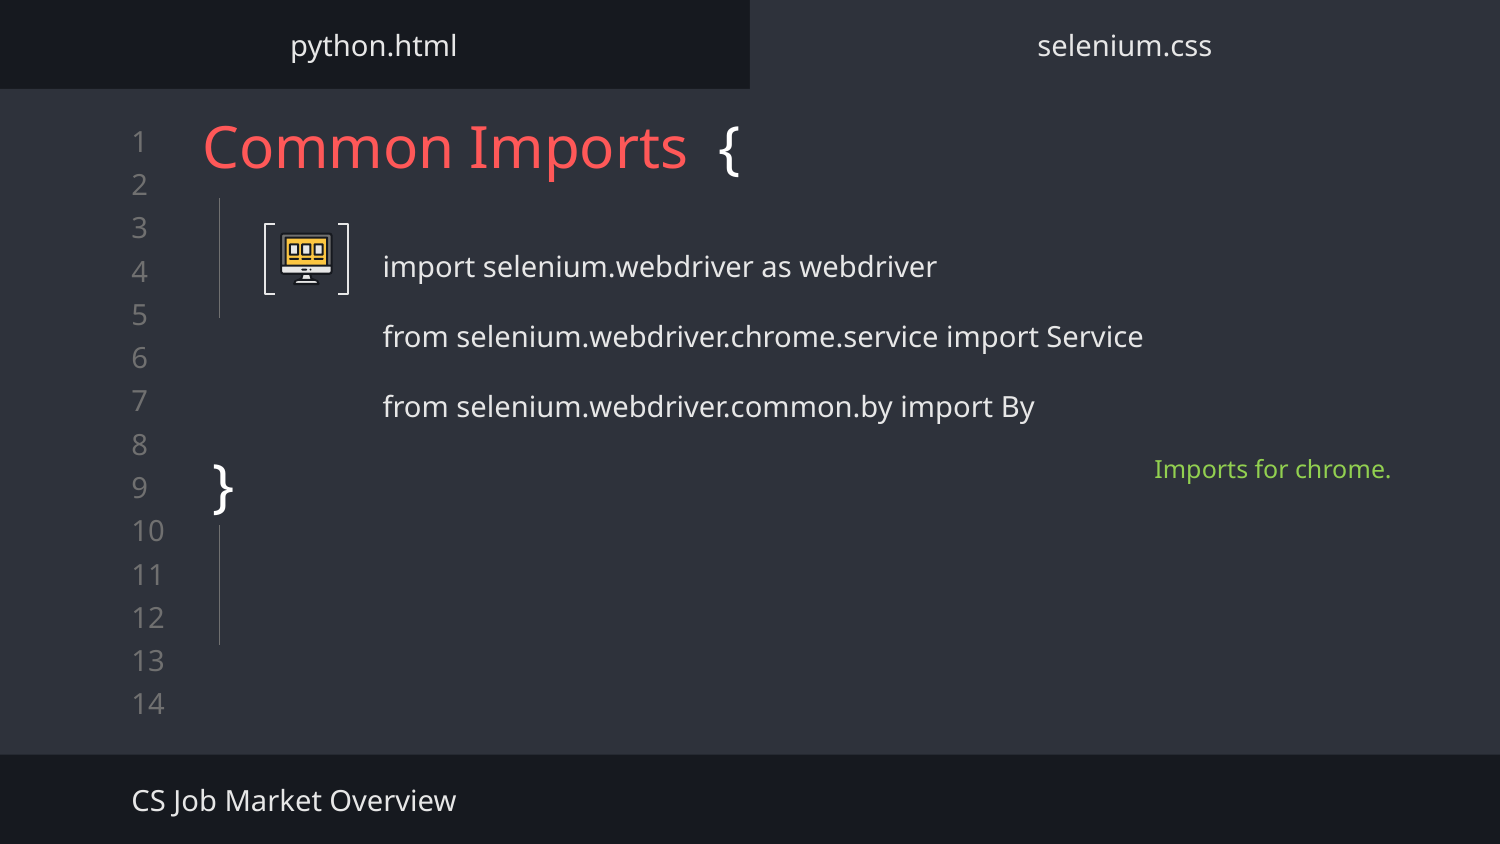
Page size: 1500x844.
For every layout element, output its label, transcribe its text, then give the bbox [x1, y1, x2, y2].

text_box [271, 223, 349, 295]
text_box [181, 197, 266, 535]
title Common Imports { [187, 101, 931, 189]
subtitle selenium.css [750, 15, 1500, 74]
subtitle import selenium.webdriver as webdriver from selenium.webdriver.chrome.service import Service from selenium.webdriver.common.by import By [367, 188, 1375, 449]
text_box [177, 539, 262, 750]
subtitle CS Job Market Overview [116, 770, 915, 829]
subtitle python.html [0, 15, 749, 74]
text_box Imports for chrome. [1139, 440, 1477, 527]
